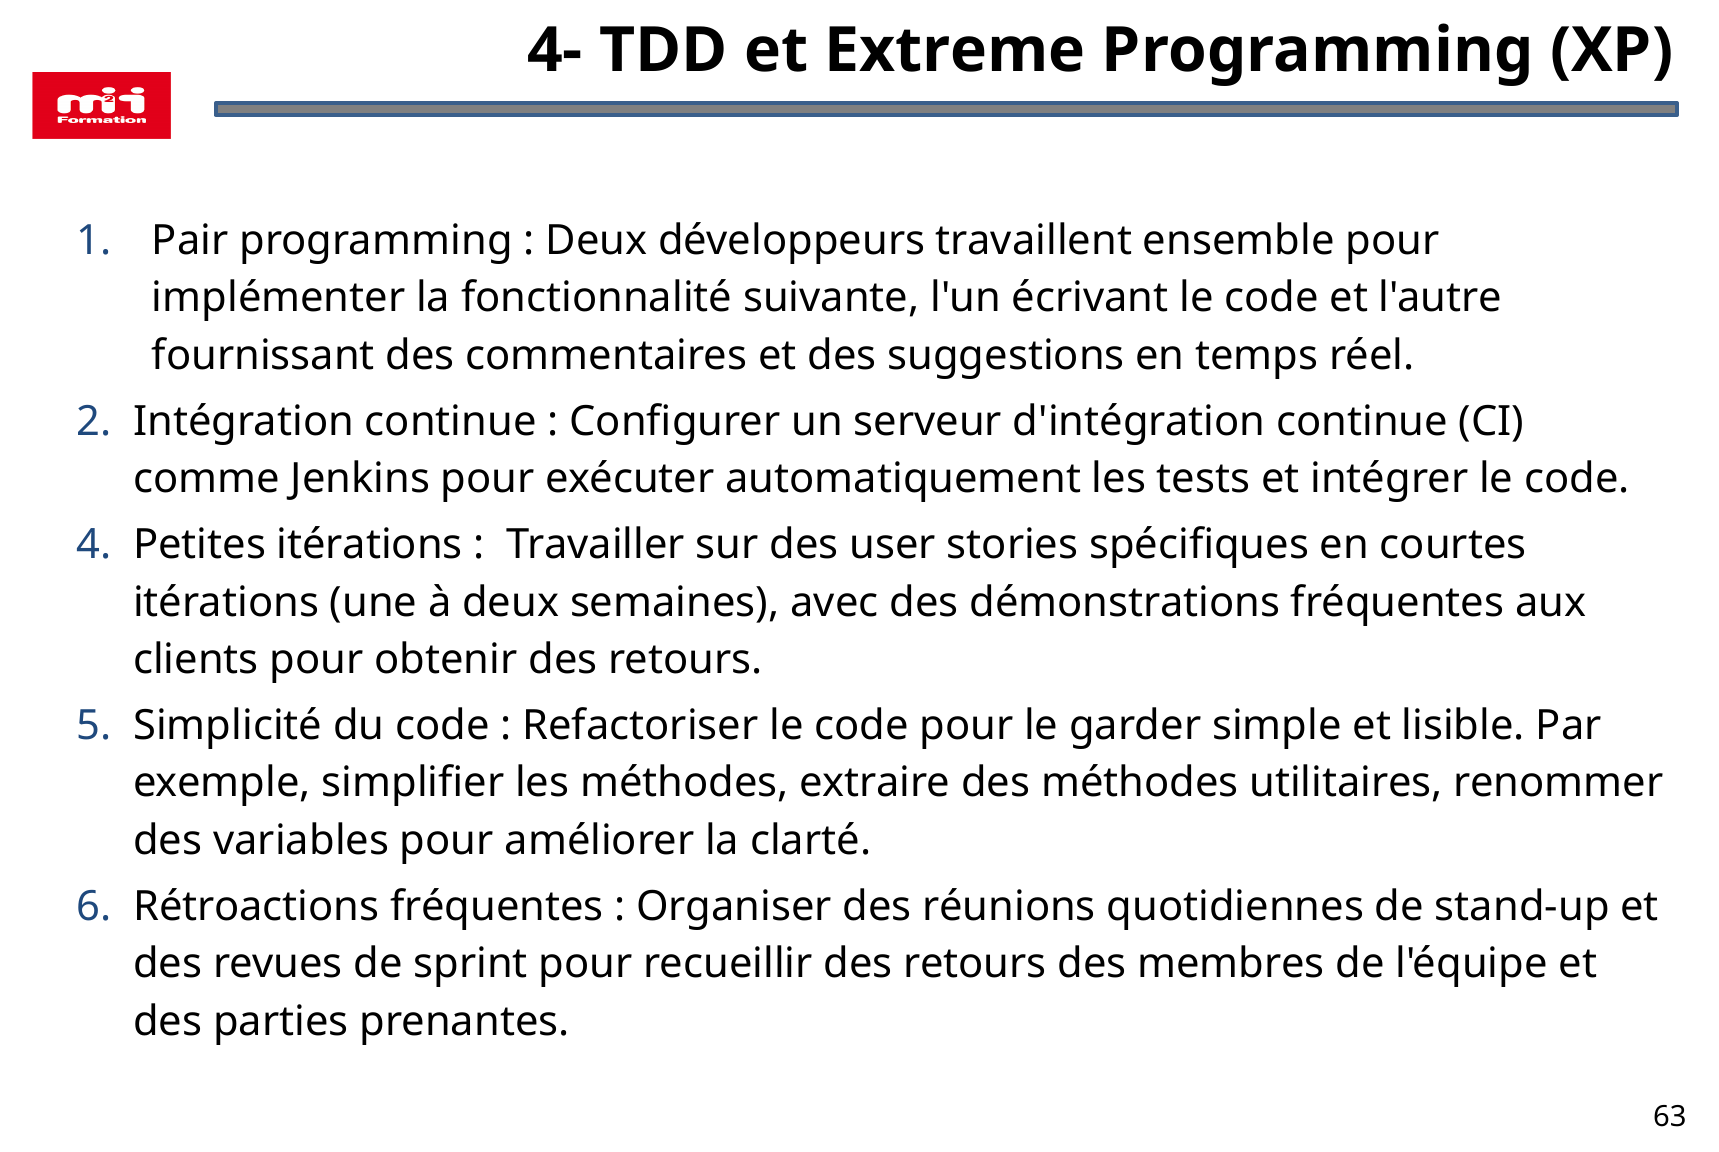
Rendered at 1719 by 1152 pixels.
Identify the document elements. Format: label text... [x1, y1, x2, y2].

picture [32, 71, 171, 139]
text_box Pair programming : Deux développeurs travaillent ensemble pour implémenter la fonctionnalité suivante, l'un écrivant le code et l'autre fournissant des commentaires et des suggestions en temps réel. Intégration continue : Configurer un serveur d'intégration continue (CI) comme Jenkins pour exécuter automatiquement les tests et intégrer le code. Petites itérations : Travailler sur des user stories spécifiques en courtes itérations (une à deux semaines), avec des démonstrations fréquentes aux clients pour obtenir des retours. Simplicité du code : Refactoriser le code pour le garder simple et lisible. Par exemple, simplifier les méthodes, extraire des méthodes utilitaires, renommer des variables pour améliorer la clarté. Rétroactions fréquentes : Organiser des réunions quotidiennes de stand-up et des revues de sprint pour recueillir des retours des membres de l'équipe et des parties prenantes. [32, 197, 1687, 1052]
text_box 4- TDD et Extreme Programming (XP) [435, 8, 1675, 84]
slide_number 63 [1620, 1090, 1719, 1152]
